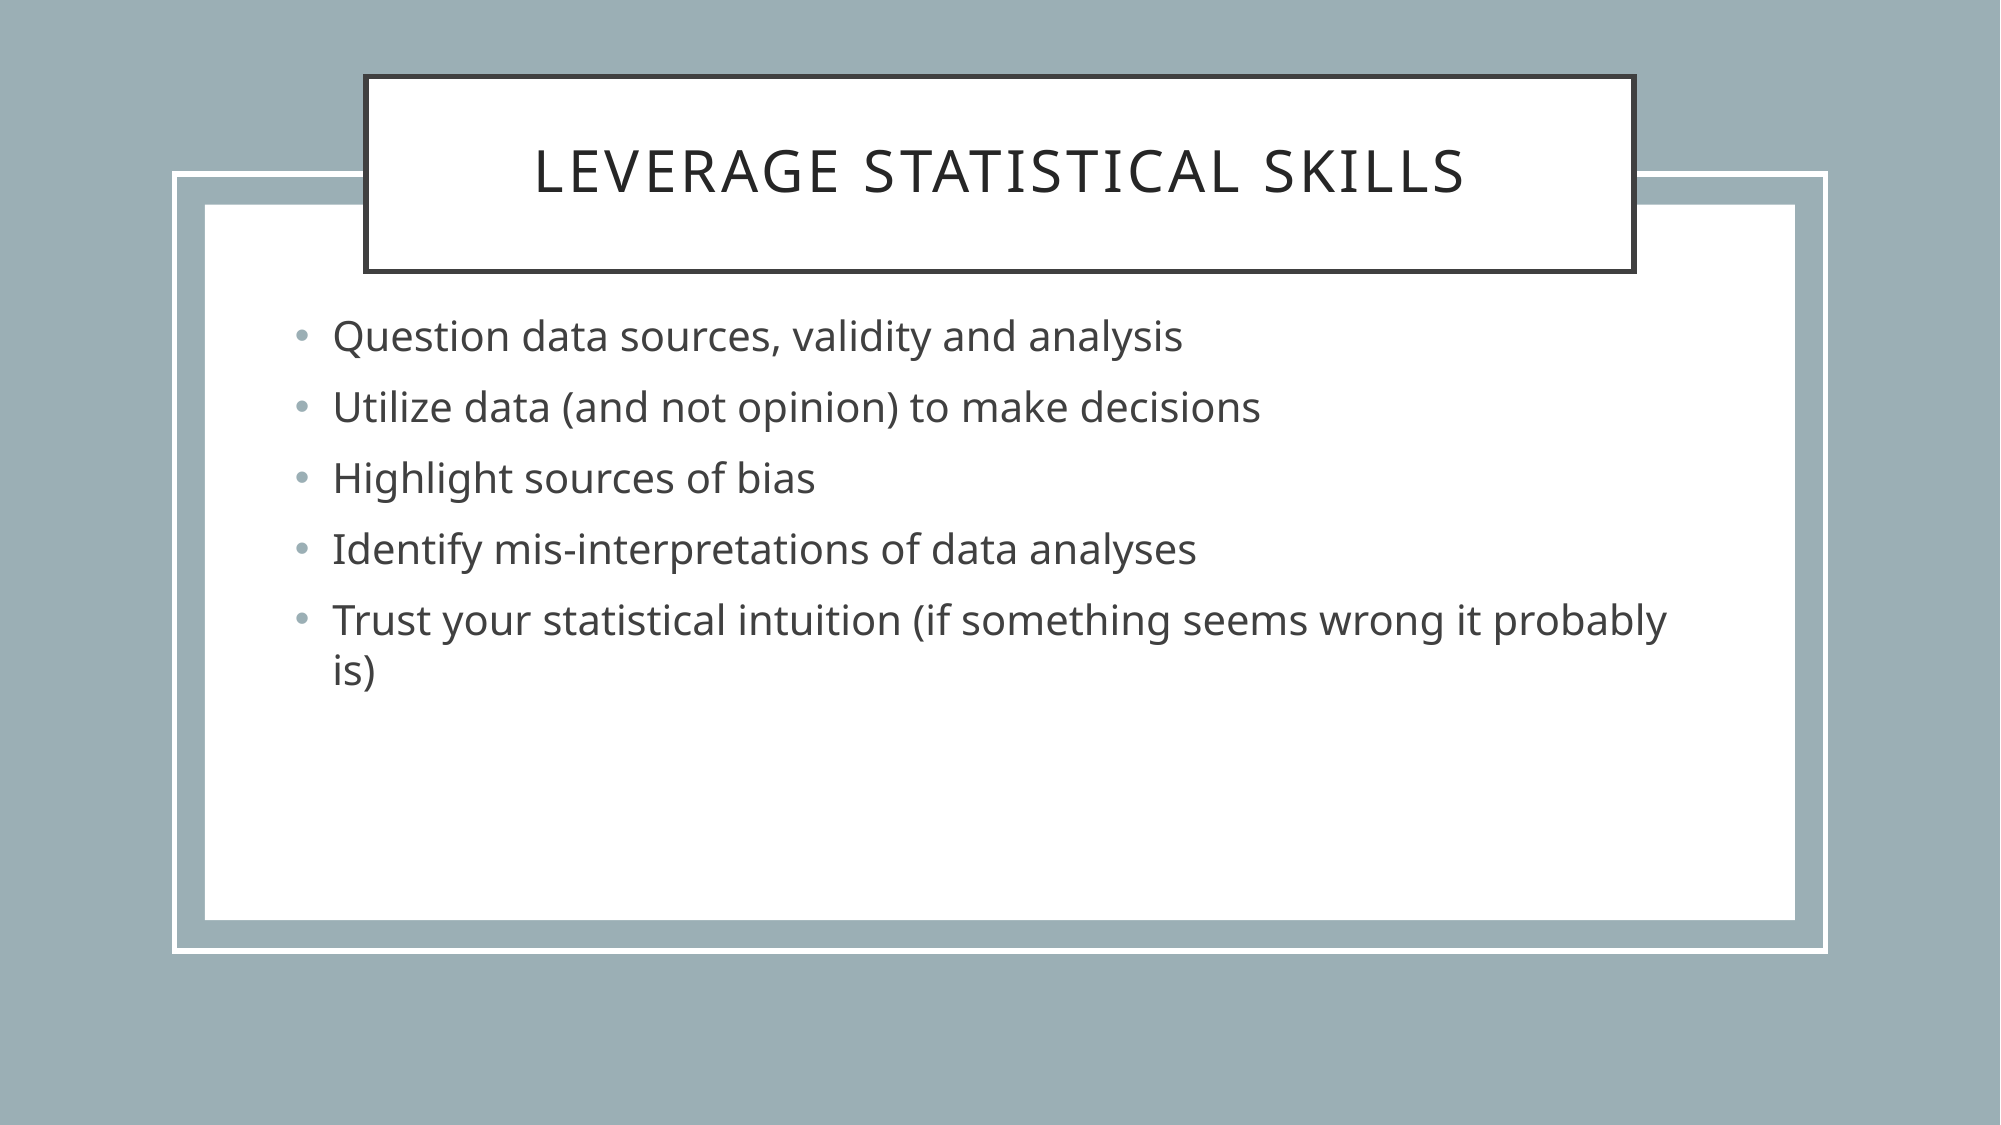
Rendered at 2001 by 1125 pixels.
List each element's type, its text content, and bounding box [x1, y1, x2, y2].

list Question data sources, validity and analysis Utilize data (and not opinion) to make decisions Highlight sources of bias Identify mis-interpretations of data analyses Trust your statistical intuition (if something seems wrong it probably is) [279, 302, 1721, 849]
text_box [173, 173, 1827, 952]
title Leverage Statistical skills [363, 74, 1637, 274]
text_box [0, 0, 2000, 1125]
